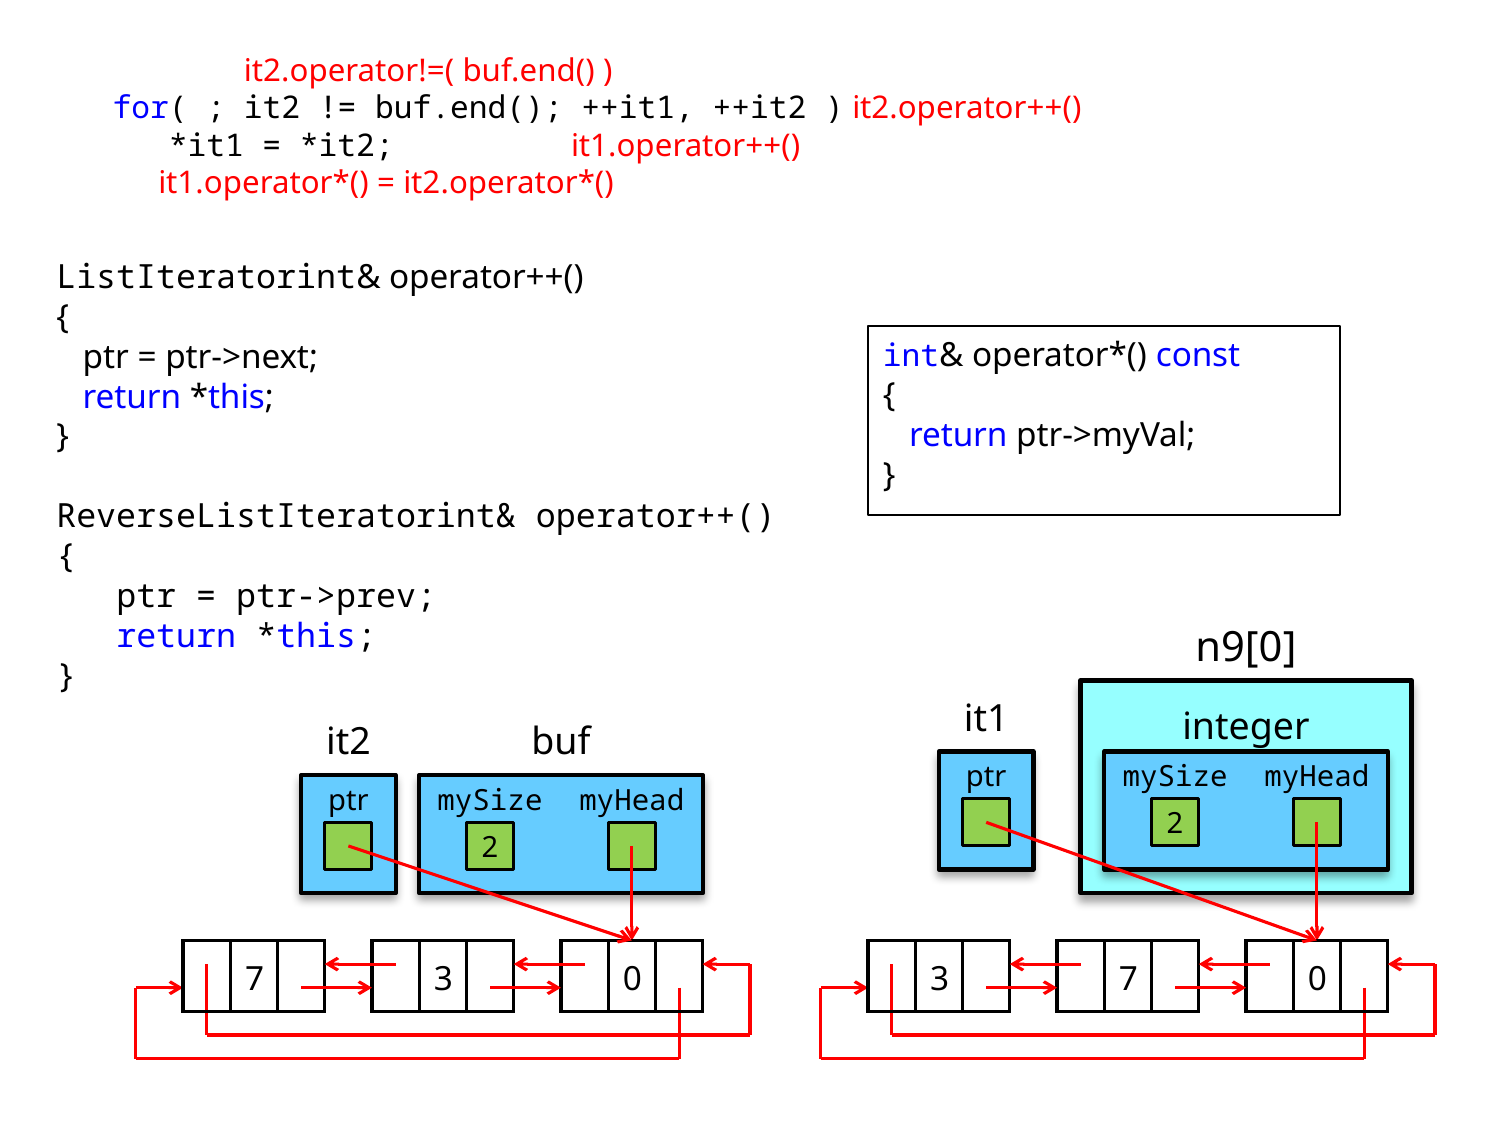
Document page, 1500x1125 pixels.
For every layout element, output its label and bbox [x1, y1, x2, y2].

list [41, 42, 1176, 705]
text_box [868, 326, 1341, 516]
text_box [820, 609, 1436, 1059]
text_box [135, 704, 751, 1059]
